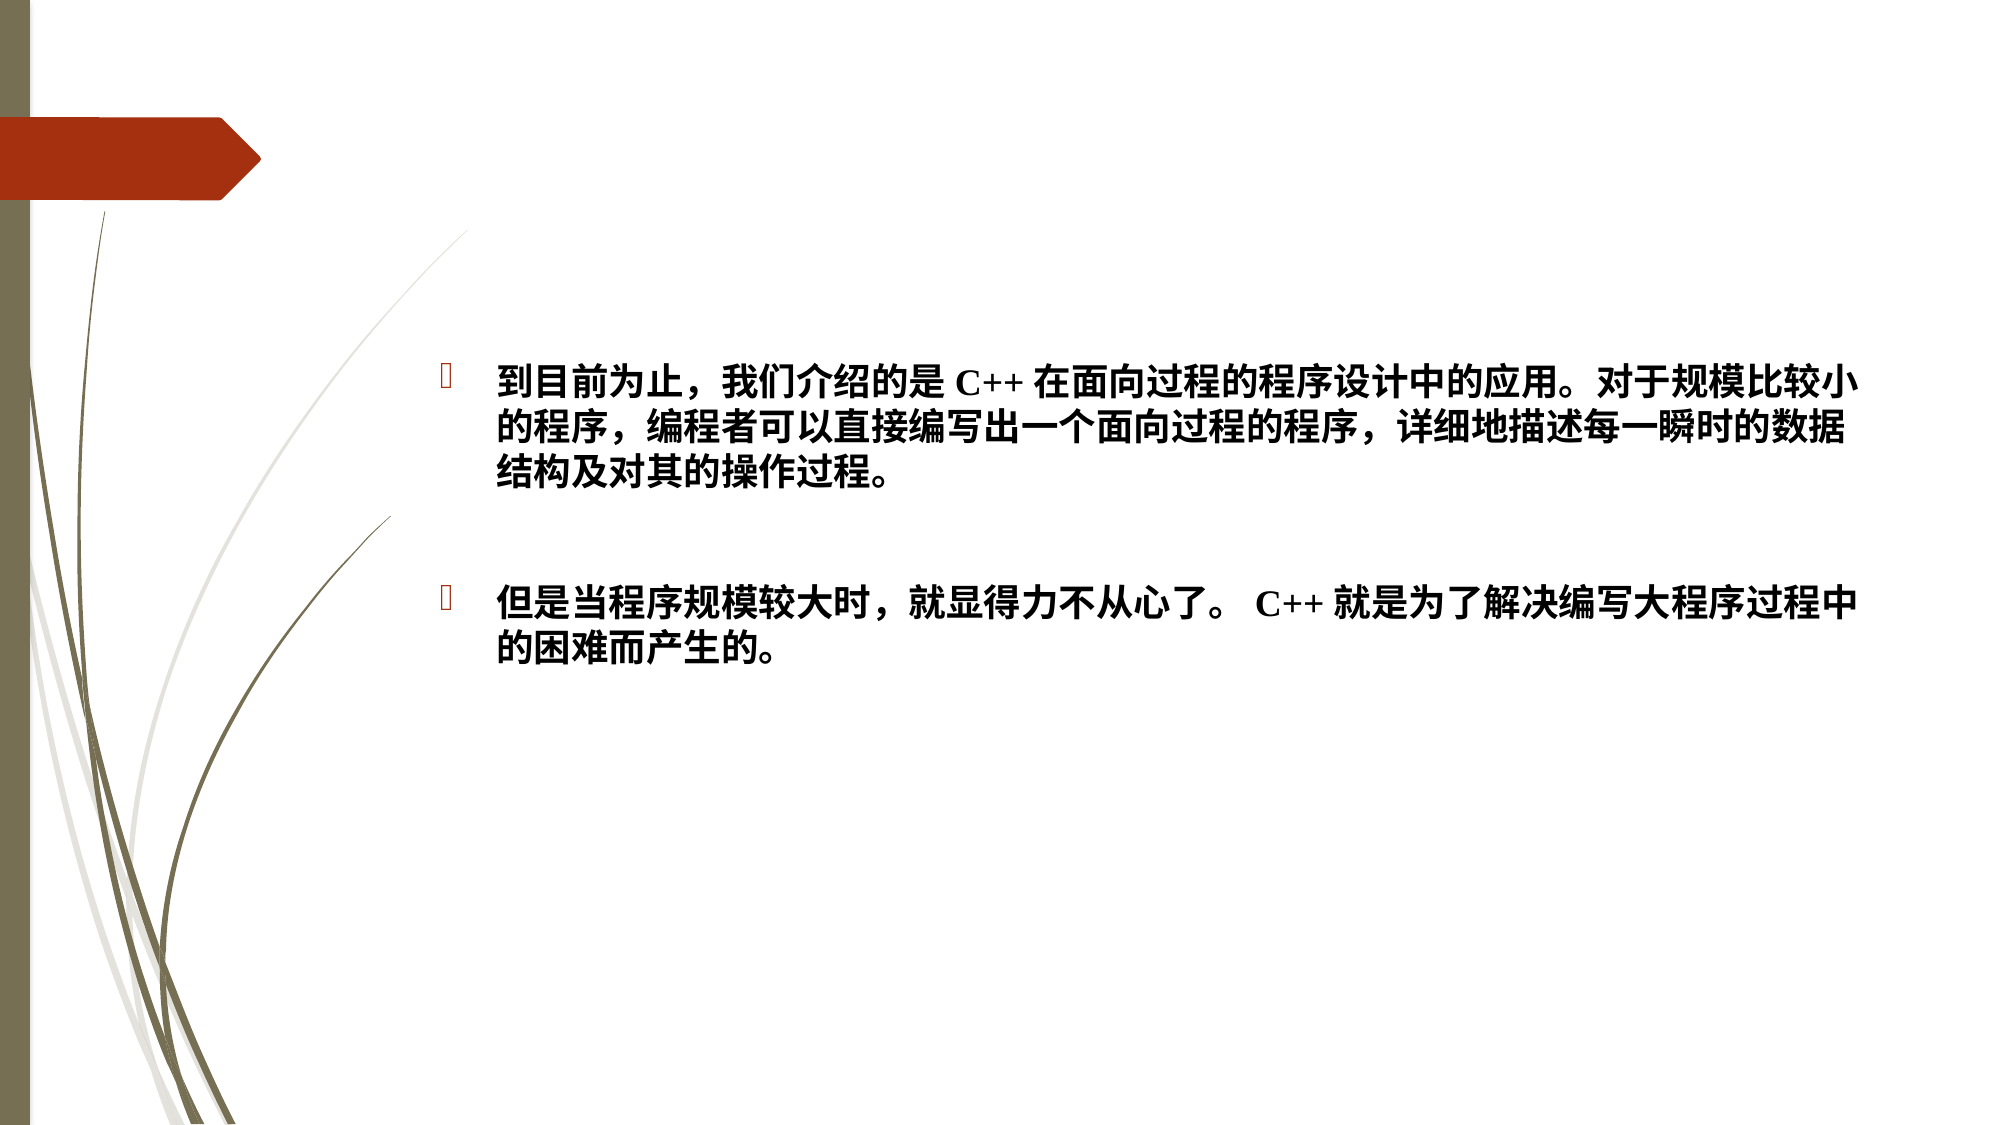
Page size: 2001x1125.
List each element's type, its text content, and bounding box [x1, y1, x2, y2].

list 到目前为止，我们介绍的是C++在面向过程的程序设计中的应用。对于规模比较小的程序，编程者可以直接编写出一个面向过程的程序，详细地描述每一瞬时的数据结构及对其的操作过程。 但是当程序规模较大时，就显得力不从心了。C++就是为了解决编写大程序过程中的困难而产生的。 [424, 350, 1888, 970]
